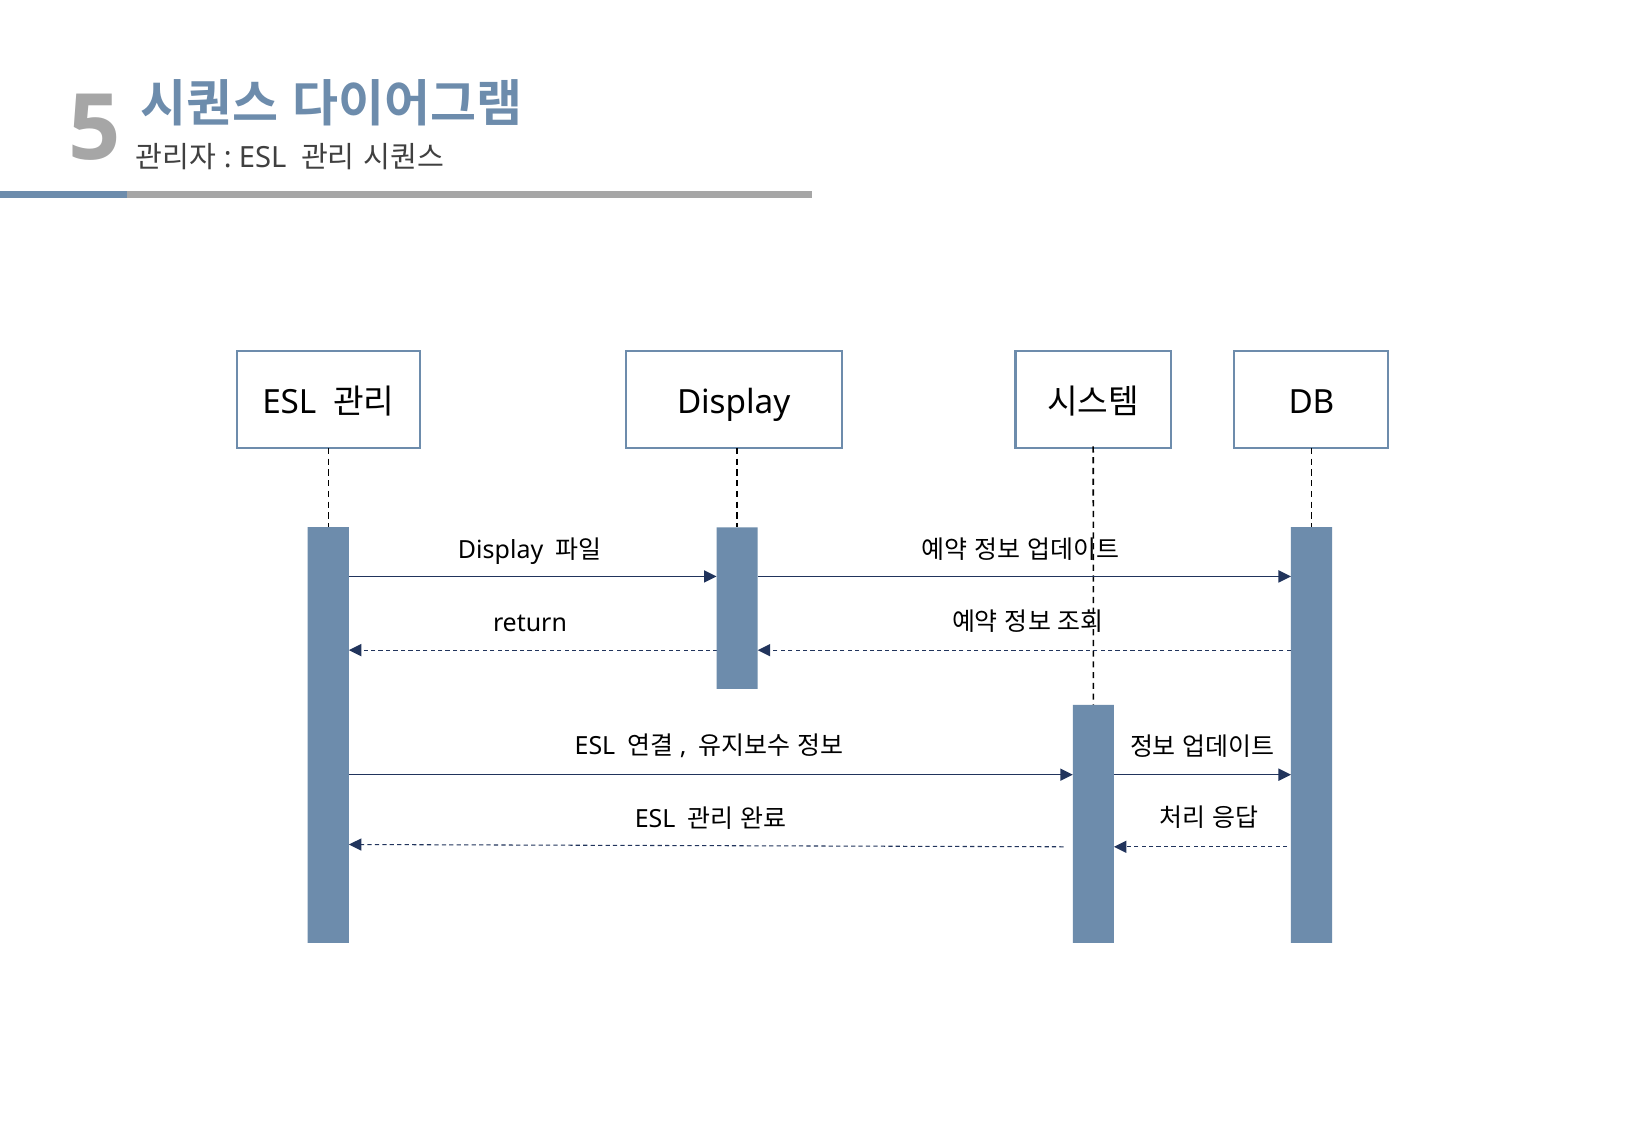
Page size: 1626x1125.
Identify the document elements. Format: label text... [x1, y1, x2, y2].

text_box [236, 351, 1389, 944]
text_box 시퀀스 다이어그램 [127, 64, 538, 139]
text_box 관리자: ESL 관리 시퀀스 [127, 131, 459, 181]
text_box 5 [53, 38, 127, 186]
